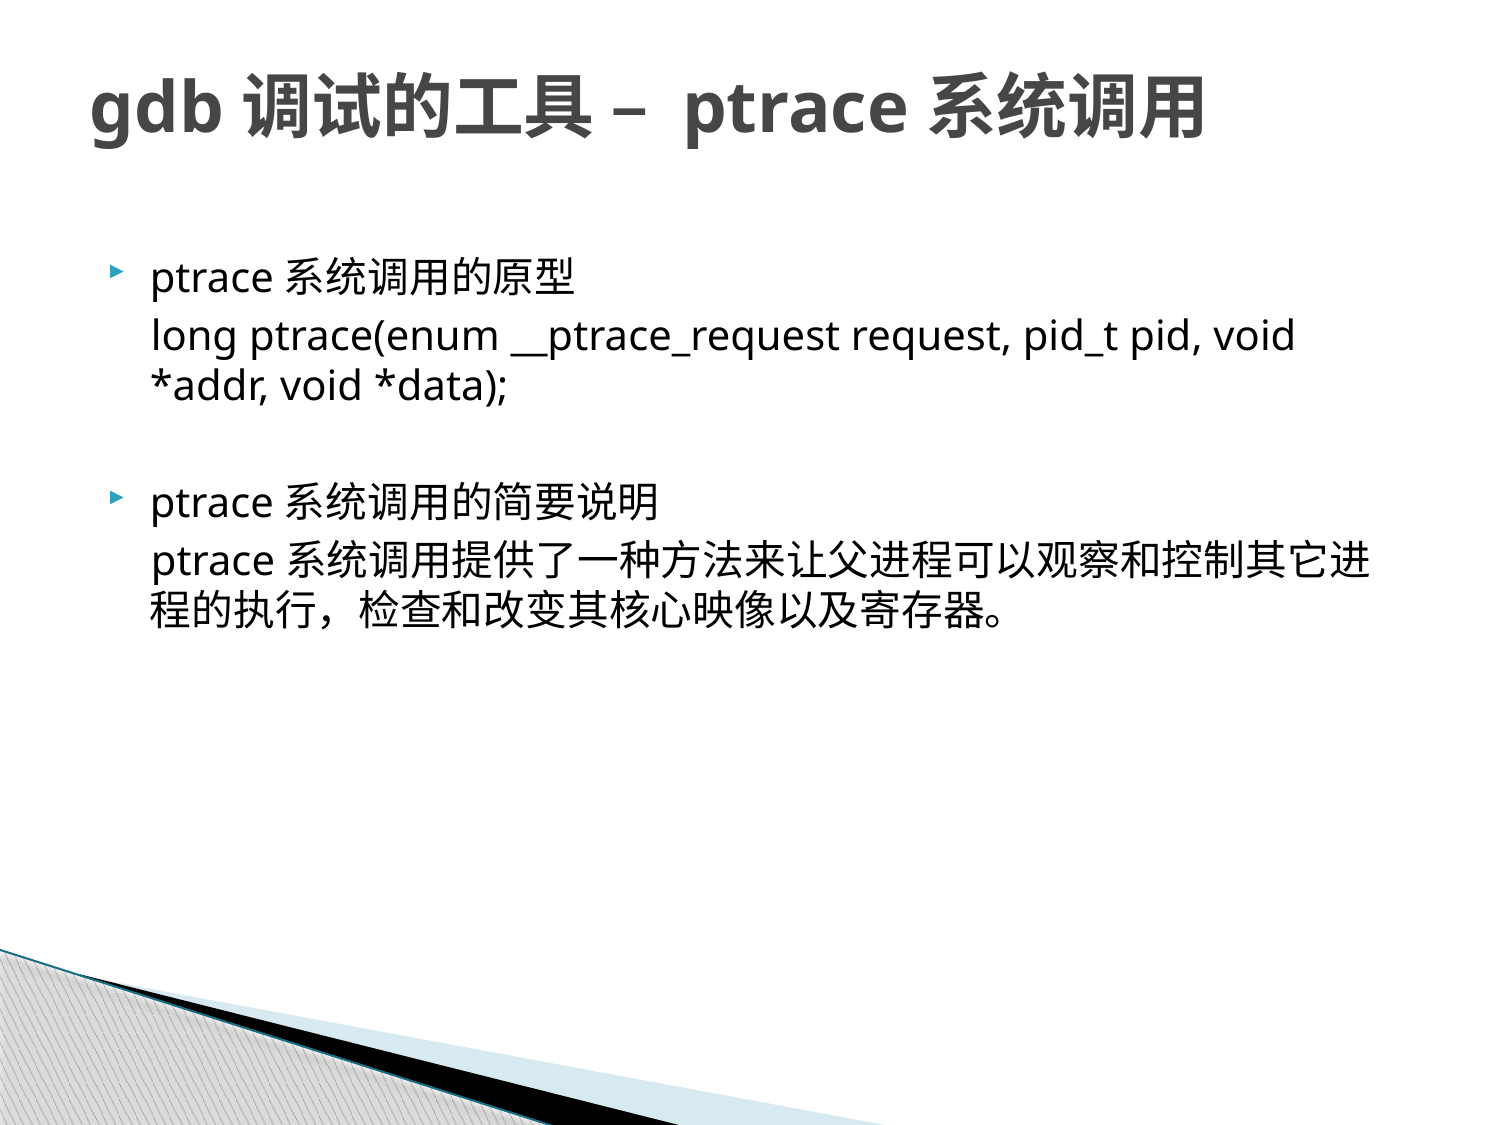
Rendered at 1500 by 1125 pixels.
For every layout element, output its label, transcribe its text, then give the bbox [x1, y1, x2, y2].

list ptrace系统调用的原型 long ptrace(enum __ptrace_request request, pid_t pid, void *addr, void *data); ptrace系统调用的简要说明 ptrace系统调用提供了一种方法来让父进程可以观察和控制其它进程的执行，检查和改变其核心映像以及寄存器。 [75, 243, 1425, 986]
title gdb调试的工具 – ptrace系统调用 [75, 45, 1425, 163]
